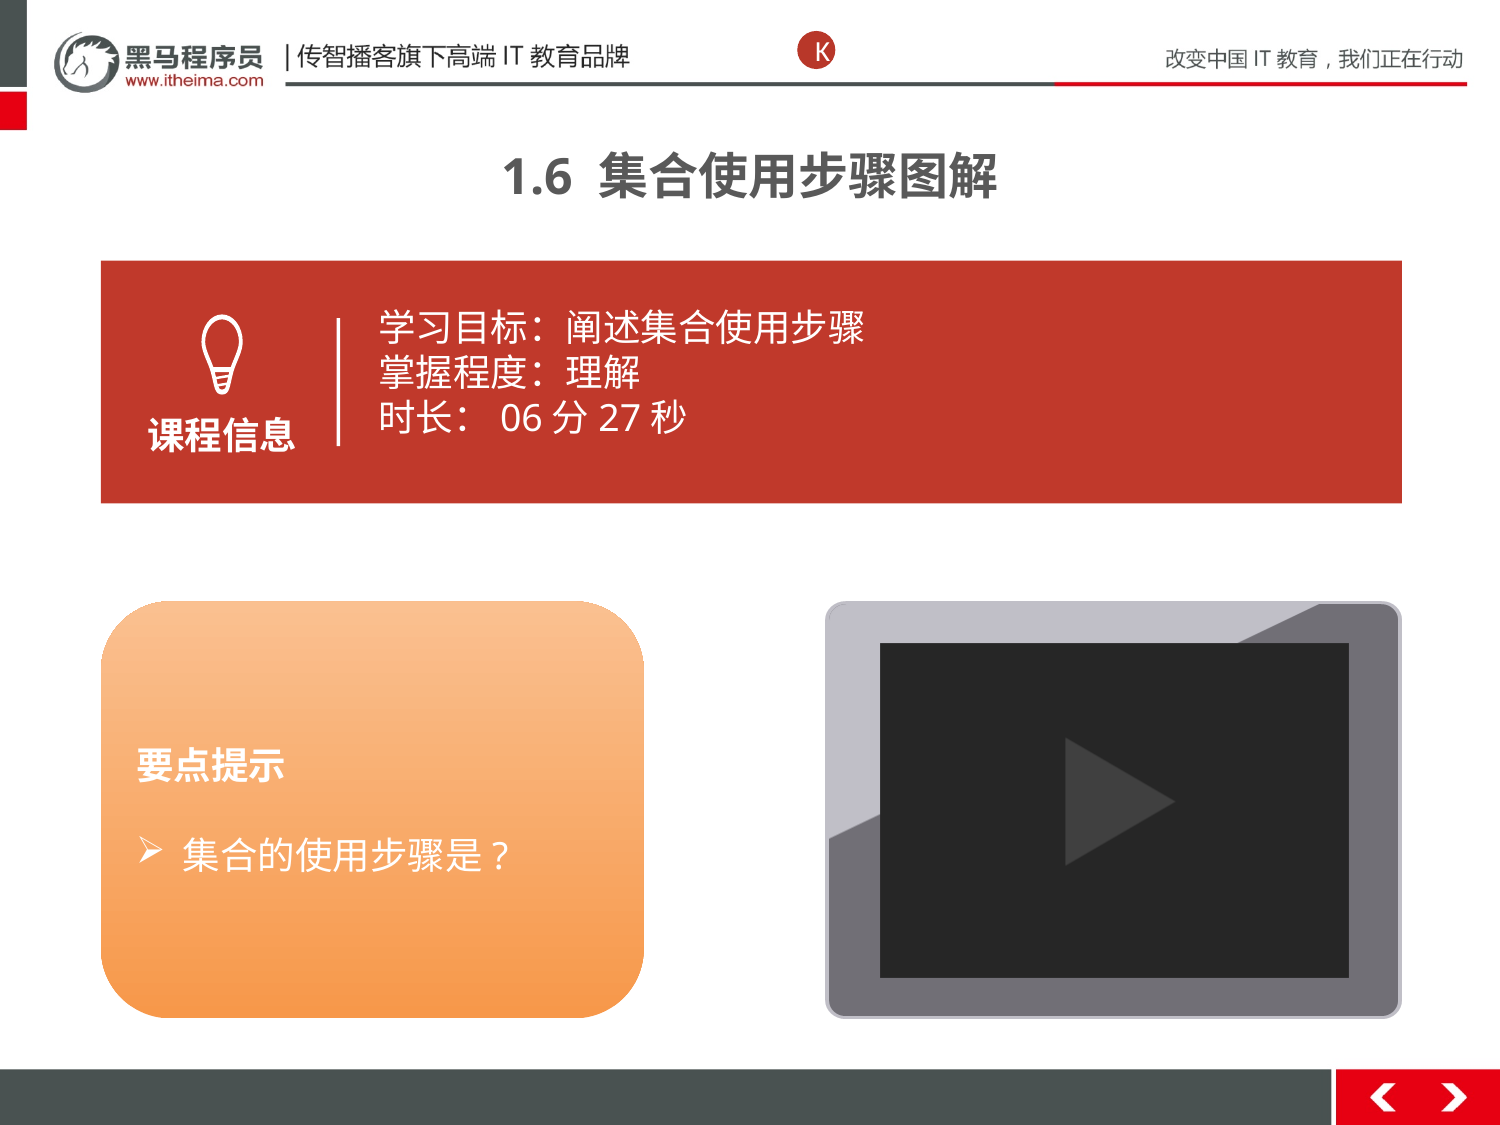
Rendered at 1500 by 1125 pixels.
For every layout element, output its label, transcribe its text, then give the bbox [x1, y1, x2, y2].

text_box K [795, 28, 838, 72]
text_box [99, 258, 1404, 505]
text_box 1.6 集合使用步骤图解 [0, 137, 1500, 209]
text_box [130, 314, 314, 466]
picture [0, 0, 1500, 137]
text_box [335, 316, 342, 448]
text_box 要点提示 集合的使用步骤是? [100, 601, 644, 1019]
picture [0, 209, 1500, 1125]
text_box 学习目标：阐述集合使用步骤 掌握程度：理解 时长：06分27秒 [363, 296, 1329, 446]
